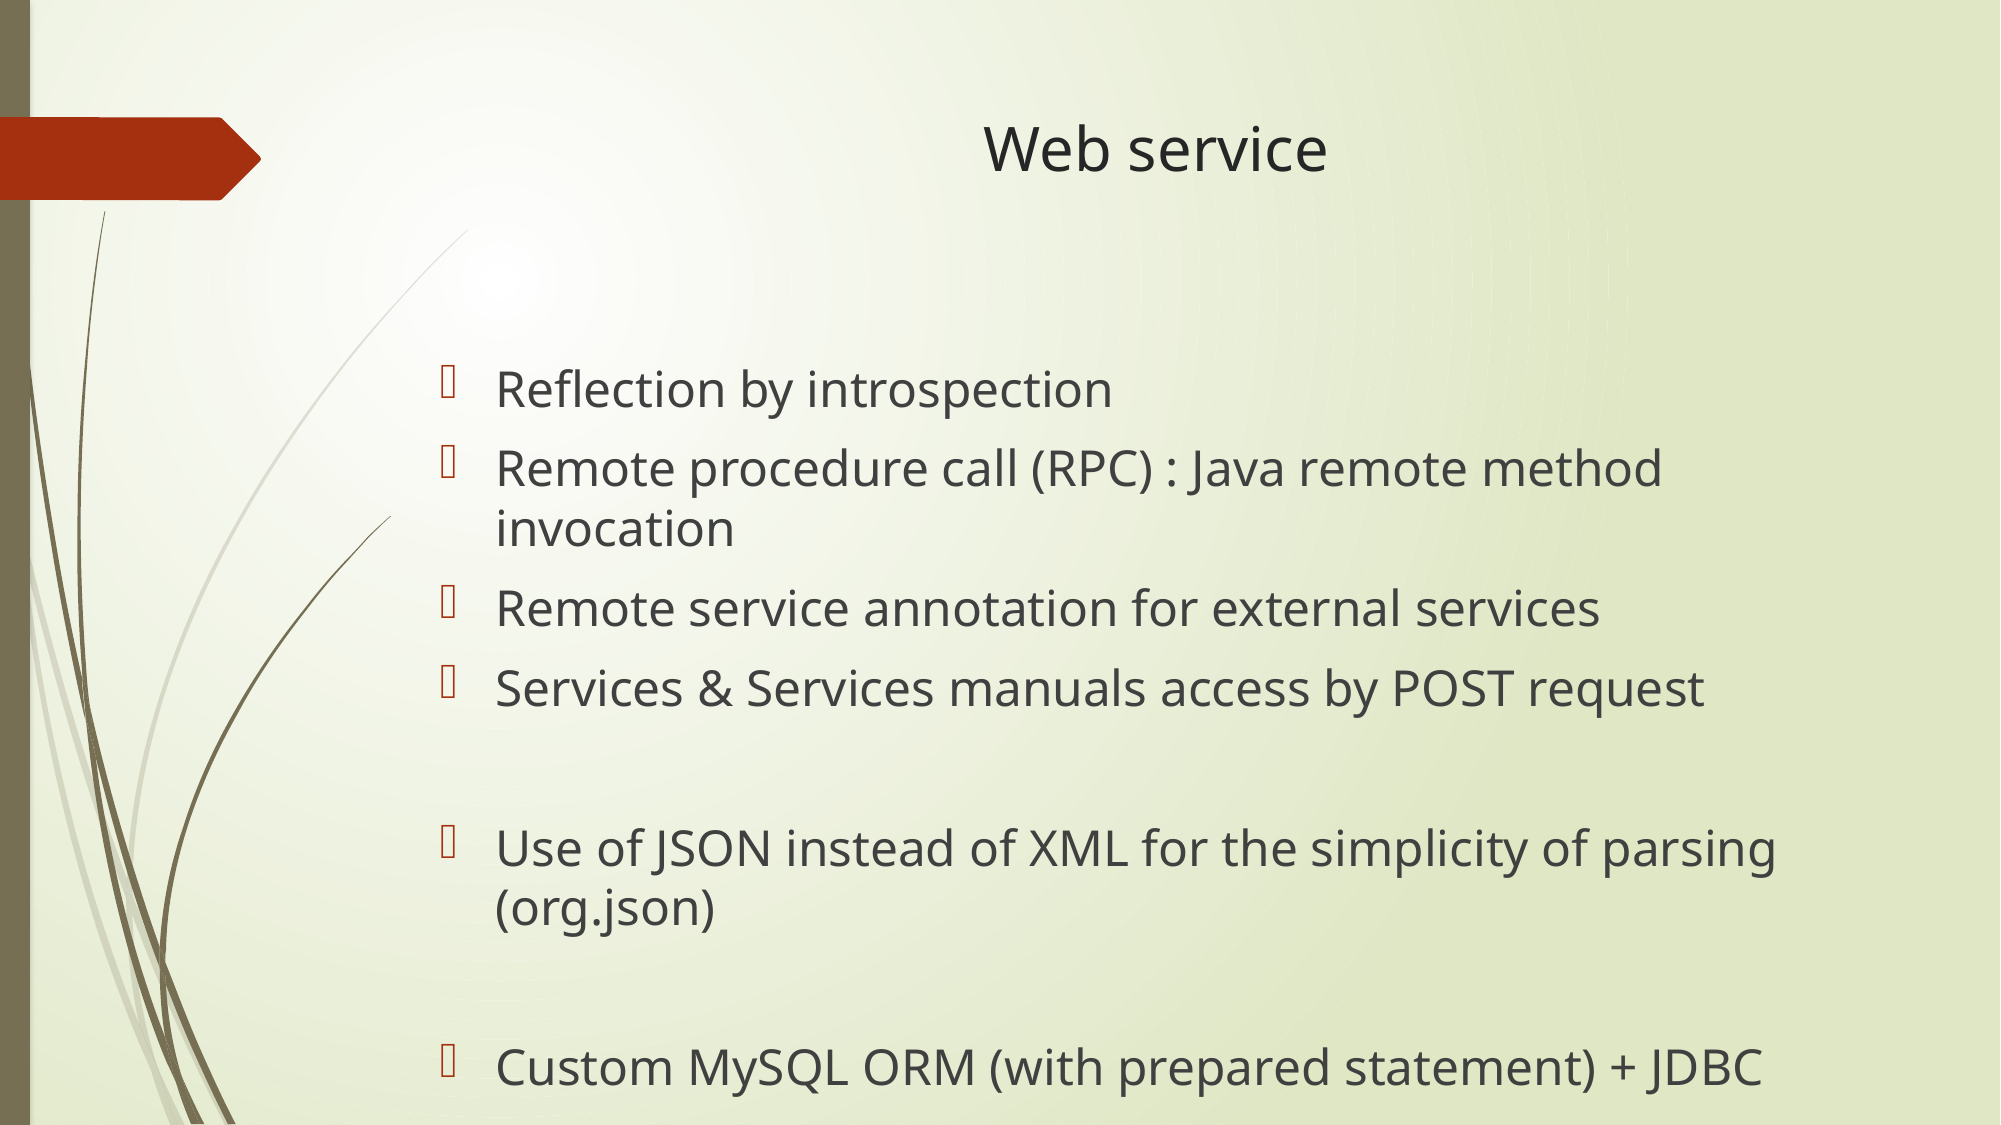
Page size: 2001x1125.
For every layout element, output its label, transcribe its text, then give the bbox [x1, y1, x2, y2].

list Reflection by introspection Remote procedure call (RPC) : Java remote method invocation Remote service annotation for external services Services & Services manuals access by POST request Use of JSON instead of XML for the simplicity of parsing (org.json) Custom MySQL ORM (with prepared statement) + JDBC [424, 350, 1888, 1104]
title Web service [425, 102, 1888, 192]
